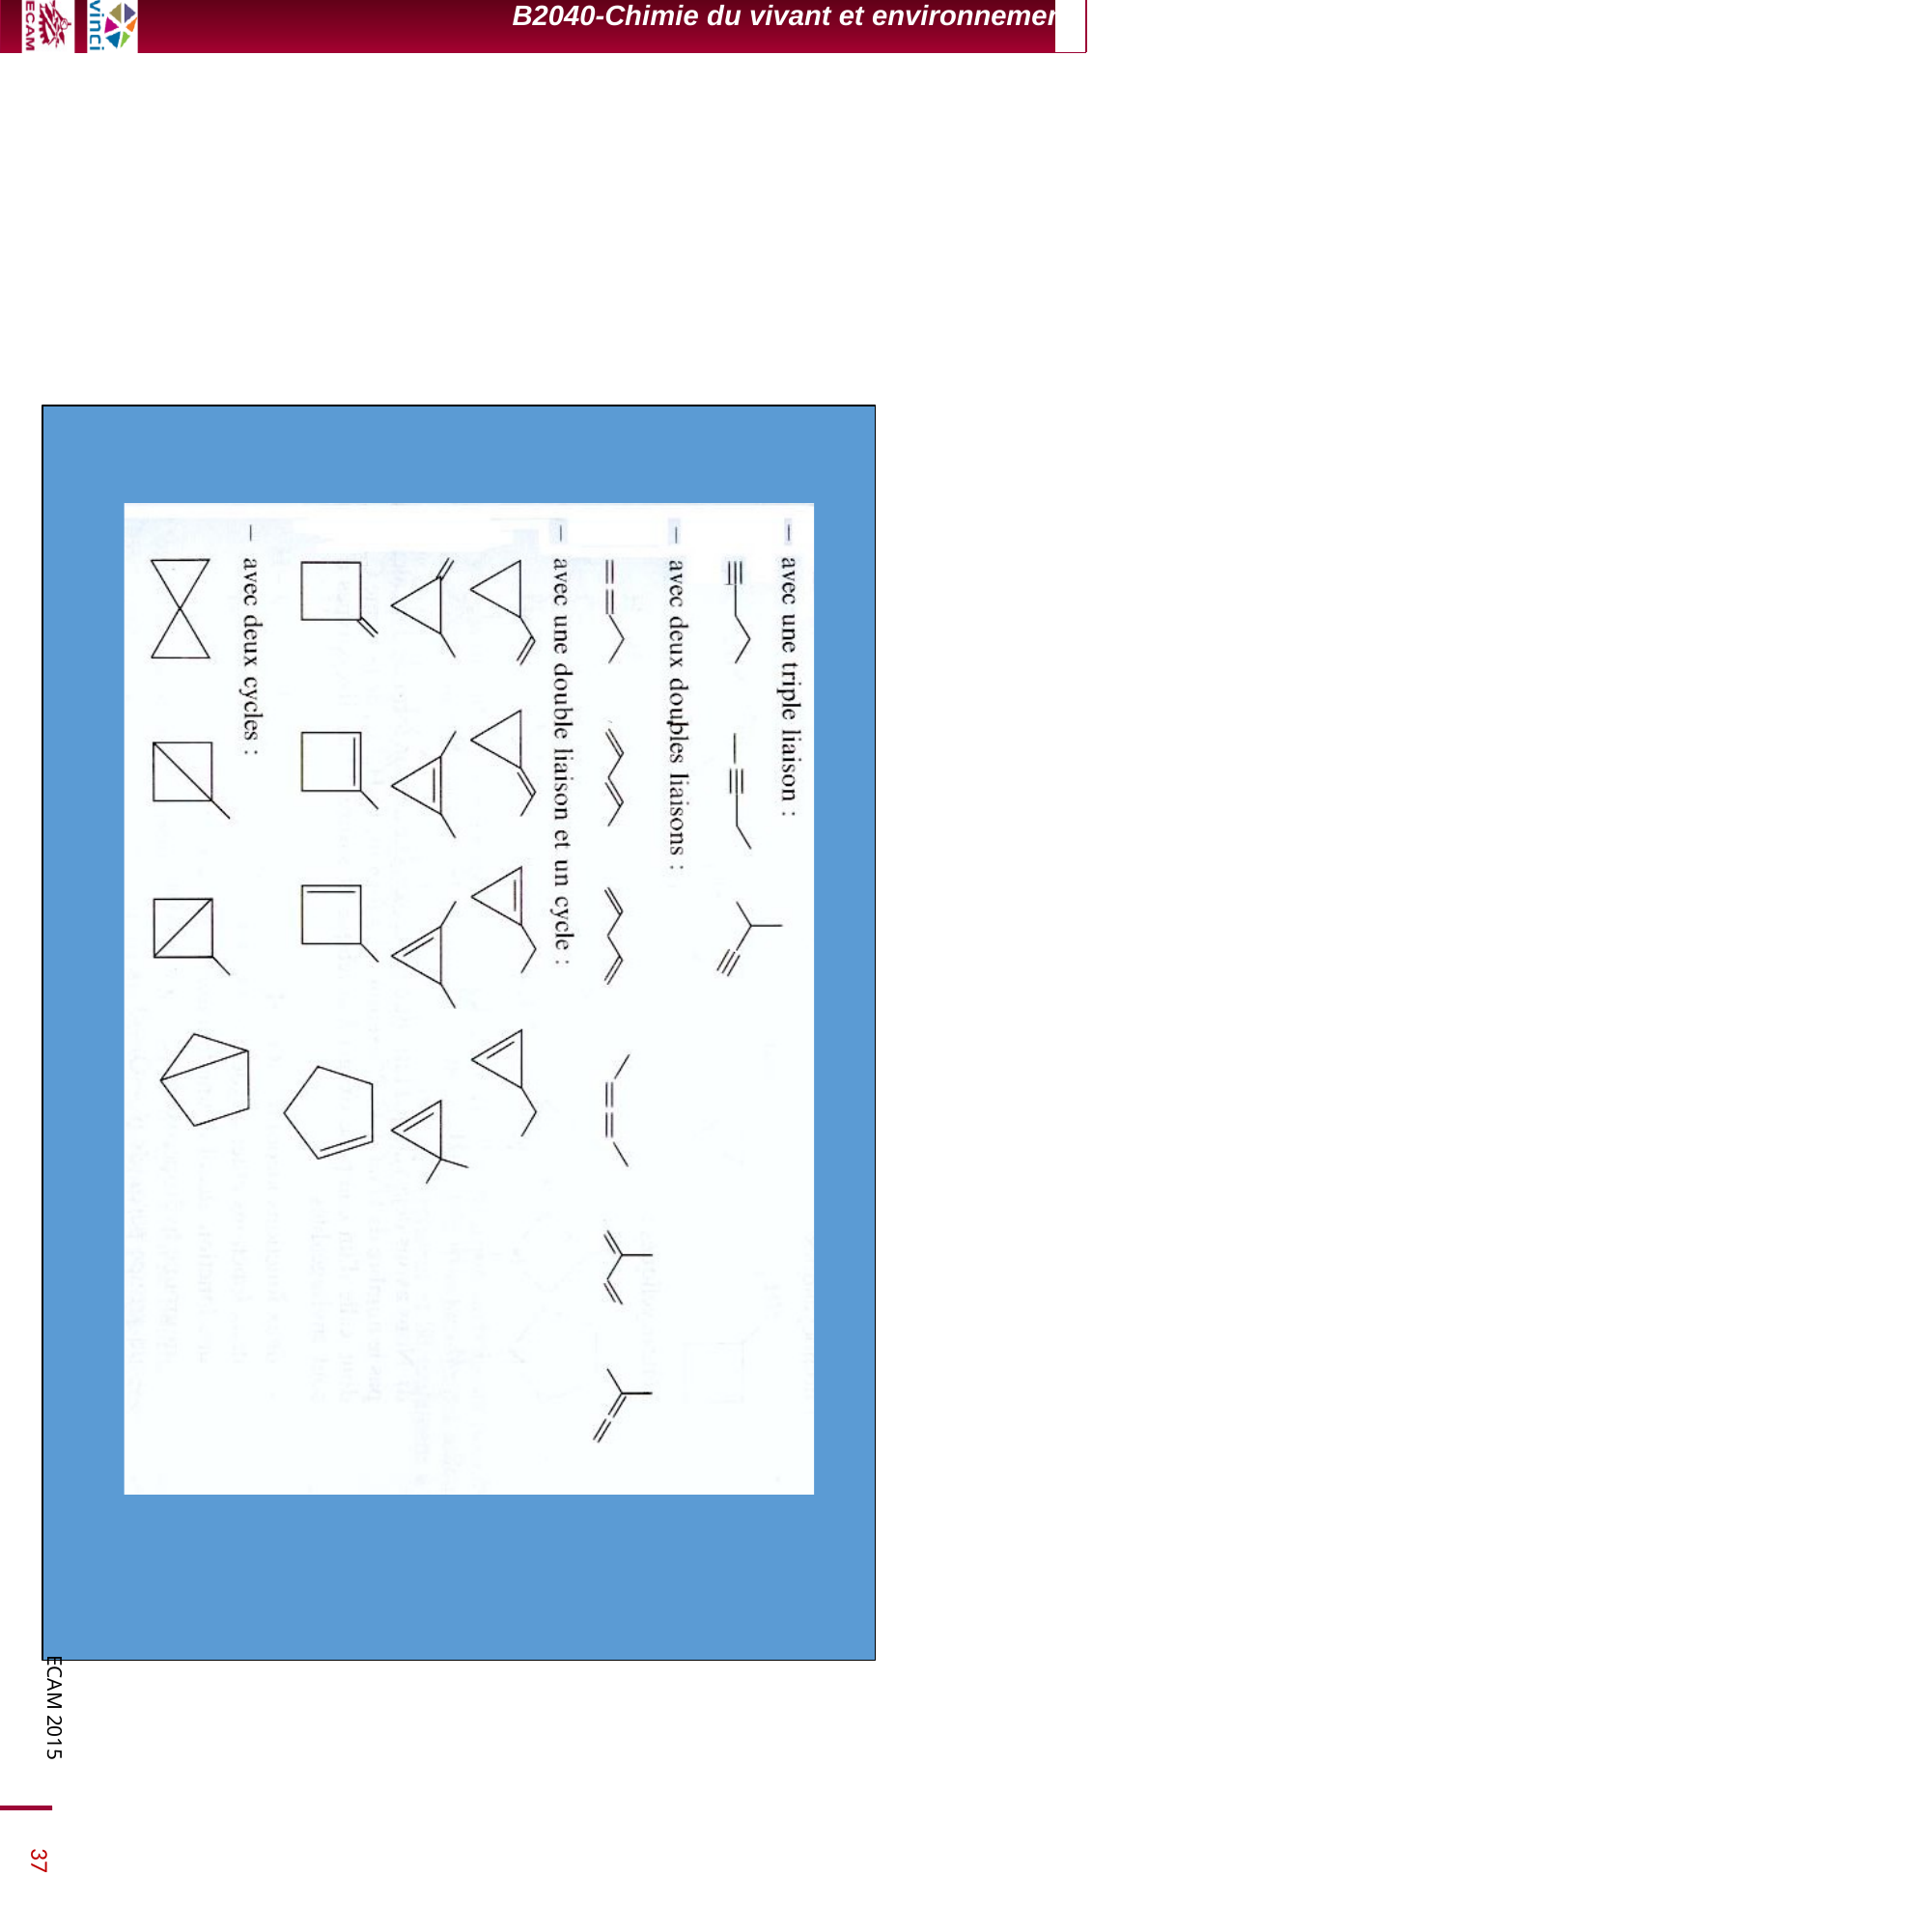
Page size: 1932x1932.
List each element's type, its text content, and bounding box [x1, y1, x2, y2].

text_box B2040-Chimie du vivant et environnement [0, 0, 1086, 53]
text_box [42, 406, 876, 1661]
text_box ECAM 2015 [43, 1661, 68, 1764]
text_box 37 [22, 1846, 53, 1896]
